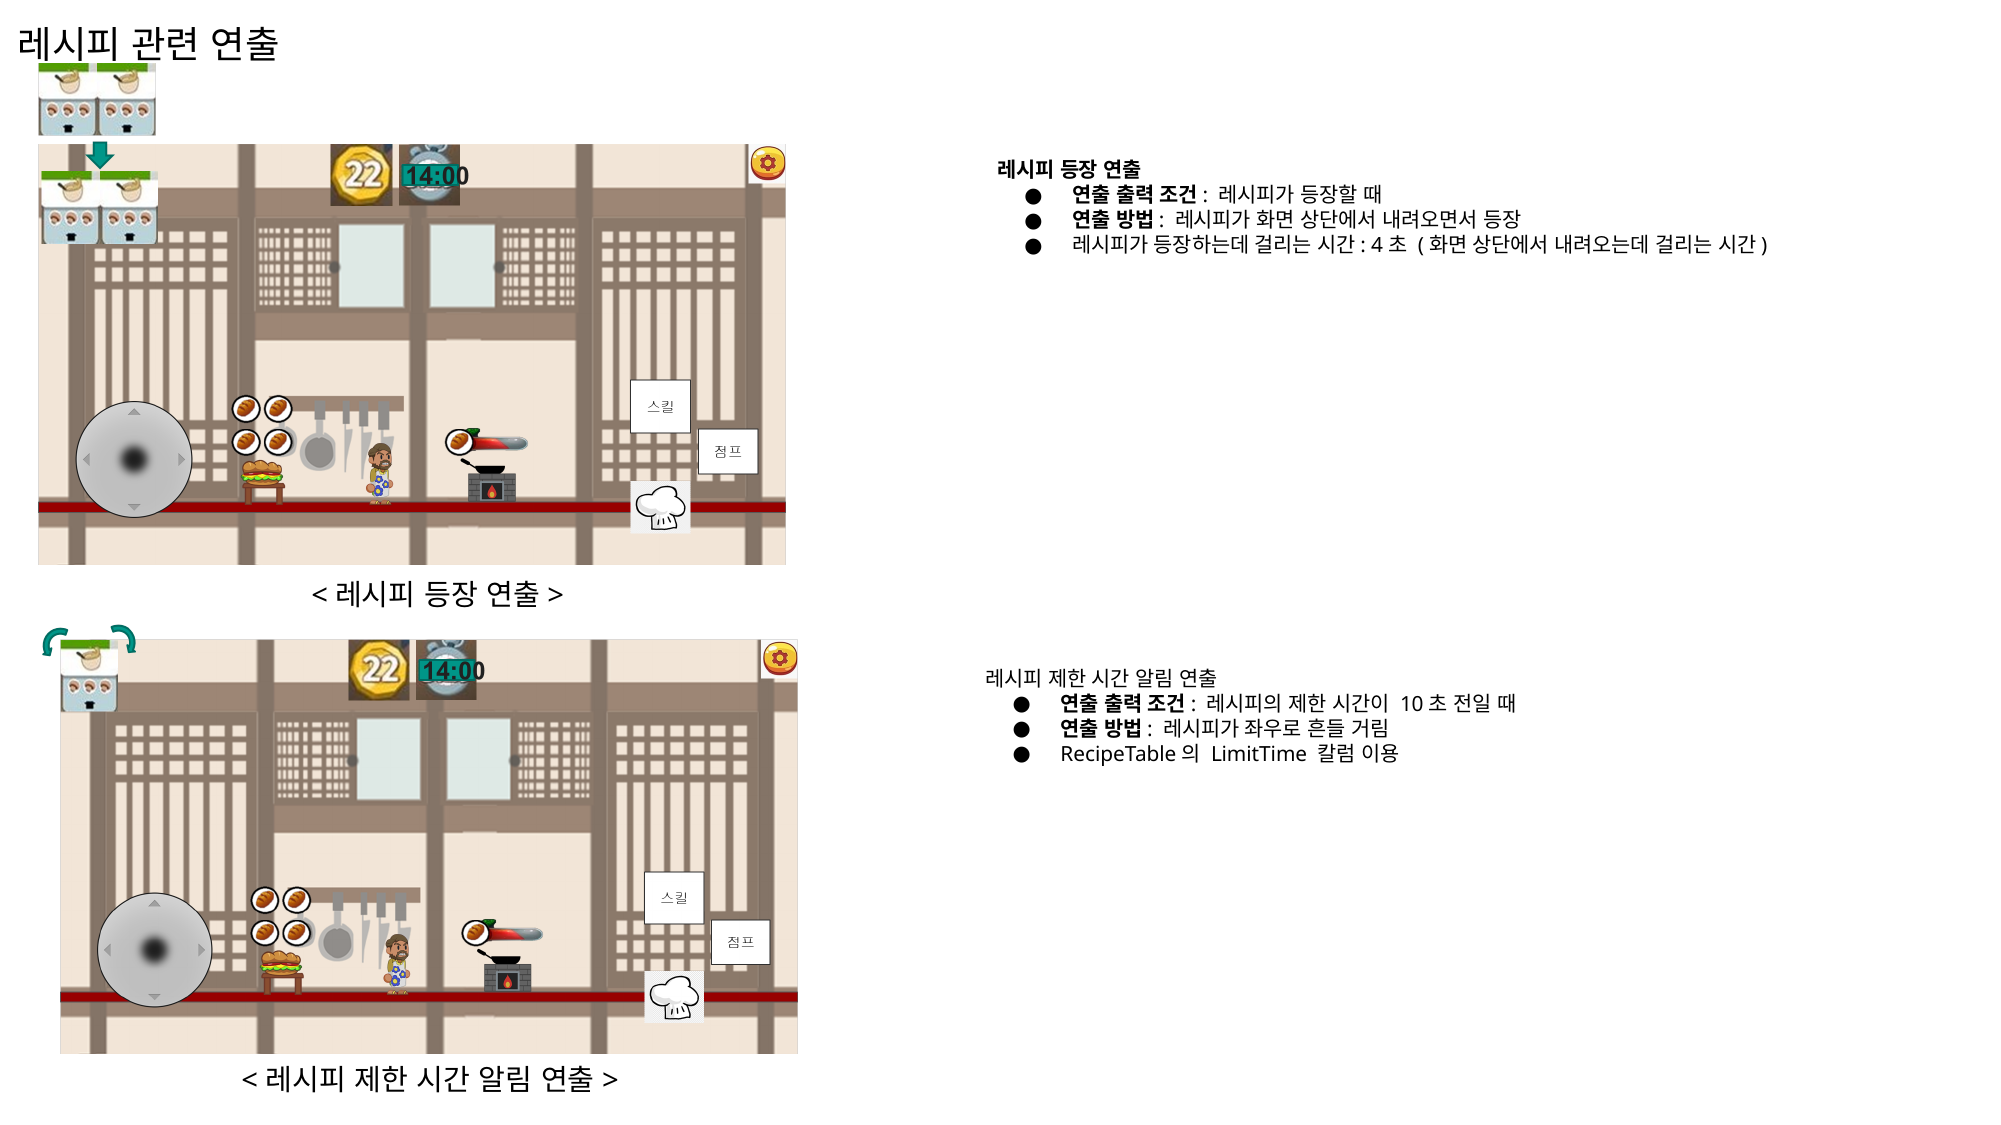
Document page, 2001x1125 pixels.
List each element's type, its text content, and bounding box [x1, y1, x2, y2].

text_box 레시피 등장 연출 연출 출력 조건: 레시피가 등장할 때 연출 방법: 레시피가 화면 상단에서 내려오면서 등장 레시피가 등장하는데 걸리는 시간: 4초 (화면 상단에서 내려오는데 걸리는 시간) [982, 142, 1863, 393]
title <레시피 등장 연출> [221, 574, 654, 622]
picture [42, 624, 799, 1055]
title 레시피 관련 연출 [2, 0, 352, 93]
title <레시피 제한 시간 알림 연출> [213, 1062, 647, 1113]
picture [29, 63, 786, 565]
text_box 레시피 제한 시간 알림 연출 연출 출력 조건: 레시피의 제한 시간이 10초 전일 때 연출 방법: 레시피가 좌우로 흔들 거림 RecipeTable의 LimitTime 칼럼 이용 [970, 650, 1851, 902]
